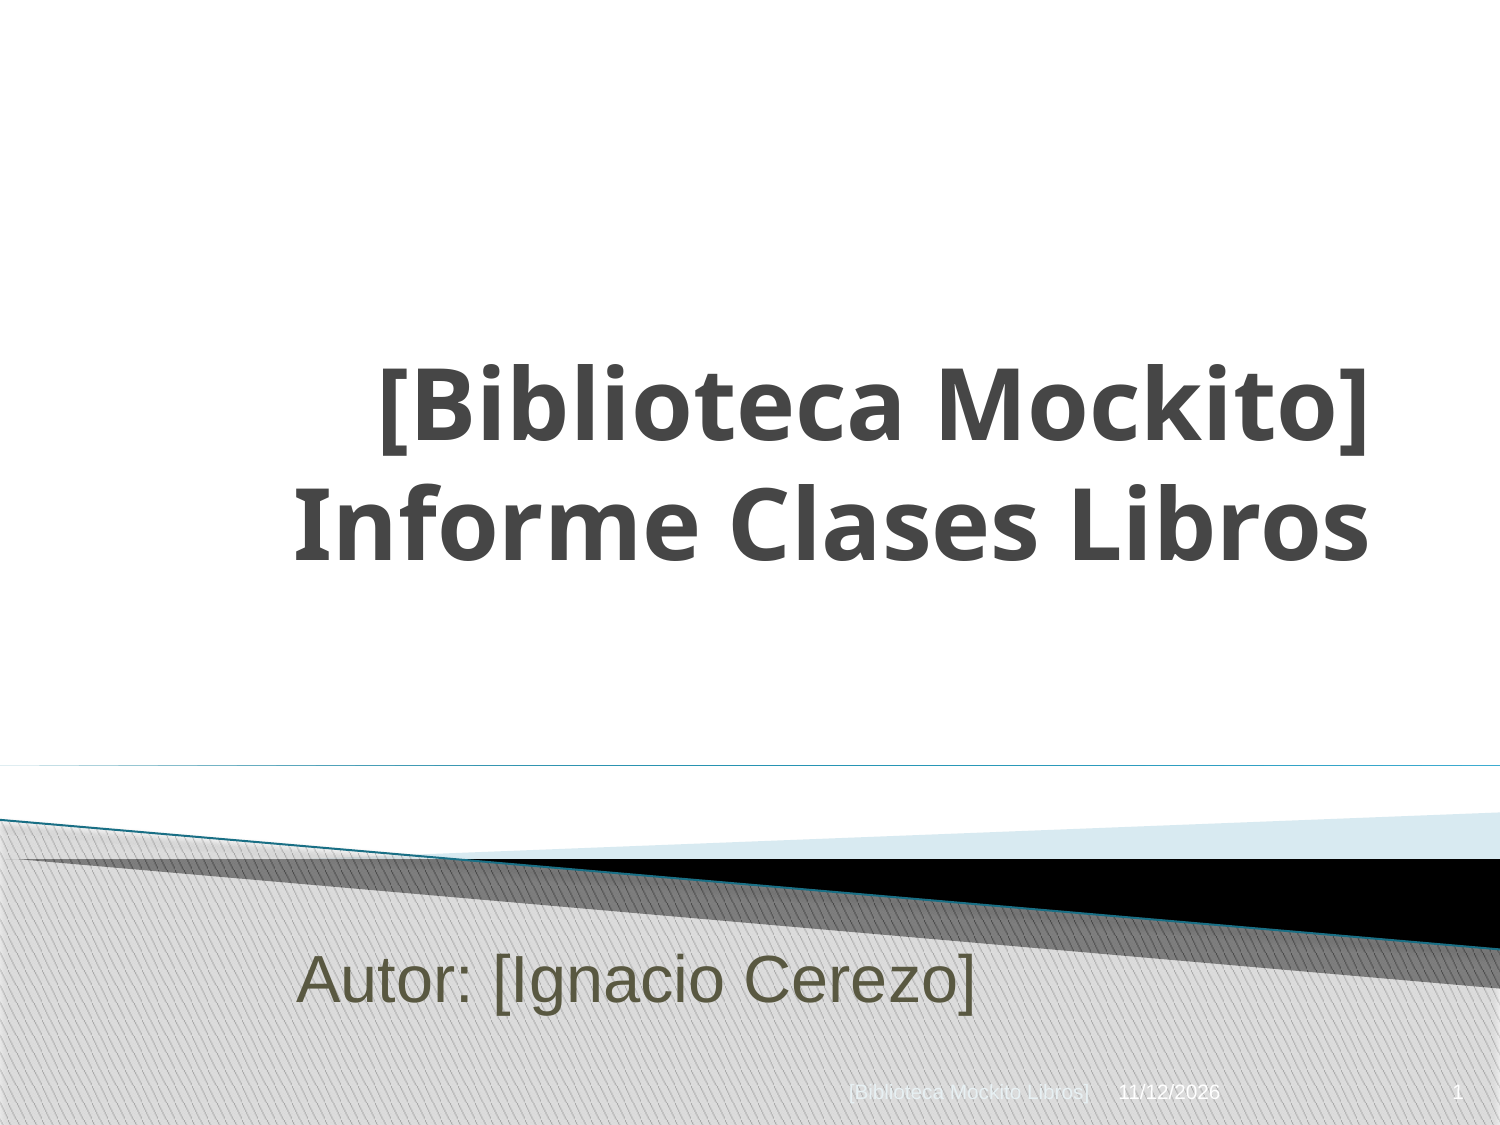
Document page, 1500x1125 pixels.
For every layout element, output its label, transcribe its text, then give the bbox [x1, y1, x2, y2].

text_box Autor: [Ignacio Cerezo] [112, 928, 1163, 1029]
picture [5, 859, 1500, 989]
footer [Biblioteca Mockito Libros] [718, 1051, 1105, 1112]
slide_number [1105, 1051, 1418, 1112]
slide_number 1 [1418, 1051, 1479, 1112]
title [Biblioteca Mockito] Informe Clases Libros [112, 287, 1388, 588]
